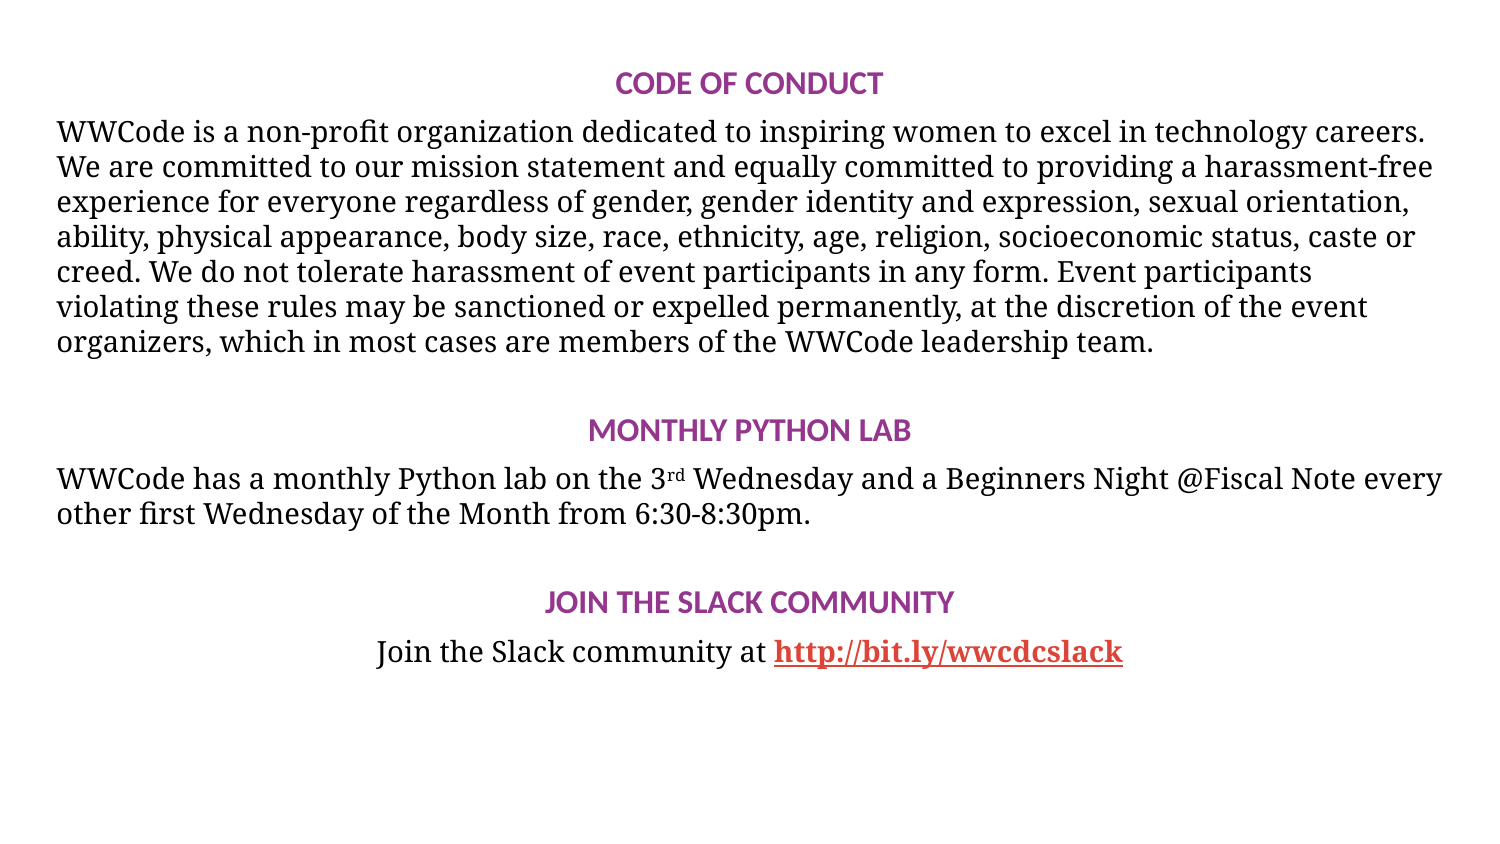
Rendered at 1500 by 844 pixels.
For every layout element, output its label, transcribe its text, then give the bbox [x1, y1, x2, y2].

text_box CODE OF CONDUCT WWCode is a non-profit organization dedicated to inspiring women to excel in technology careers. We are committed to our mission statement and equally committed to providing a harassment-free experience for everyone regardless of gender, gender identity and expression, sexual orientation, ability, physical appearance, body size, race, ethnicity, age, religion, socioeconomic status, caste or creed. We do not tolerate harassment of event participants in any form. Event participants violating these rules may be sanctioned or expelled permanently, at the discretion of the event organizers, which in most cases are members of the WWCode leadership team. MONTHLY PYTHON LAB WWCode has a monthly Python lab on the 3rd Wednesday and a Beginners Night @Fiscal Note every other first Wednesday of the Month from 6:30-8:30pm. JOIN THE SLACK COMMUNITY Join the Slack community at http://bit.ly/wwcdcslack [41, 46, 1459, 798]
